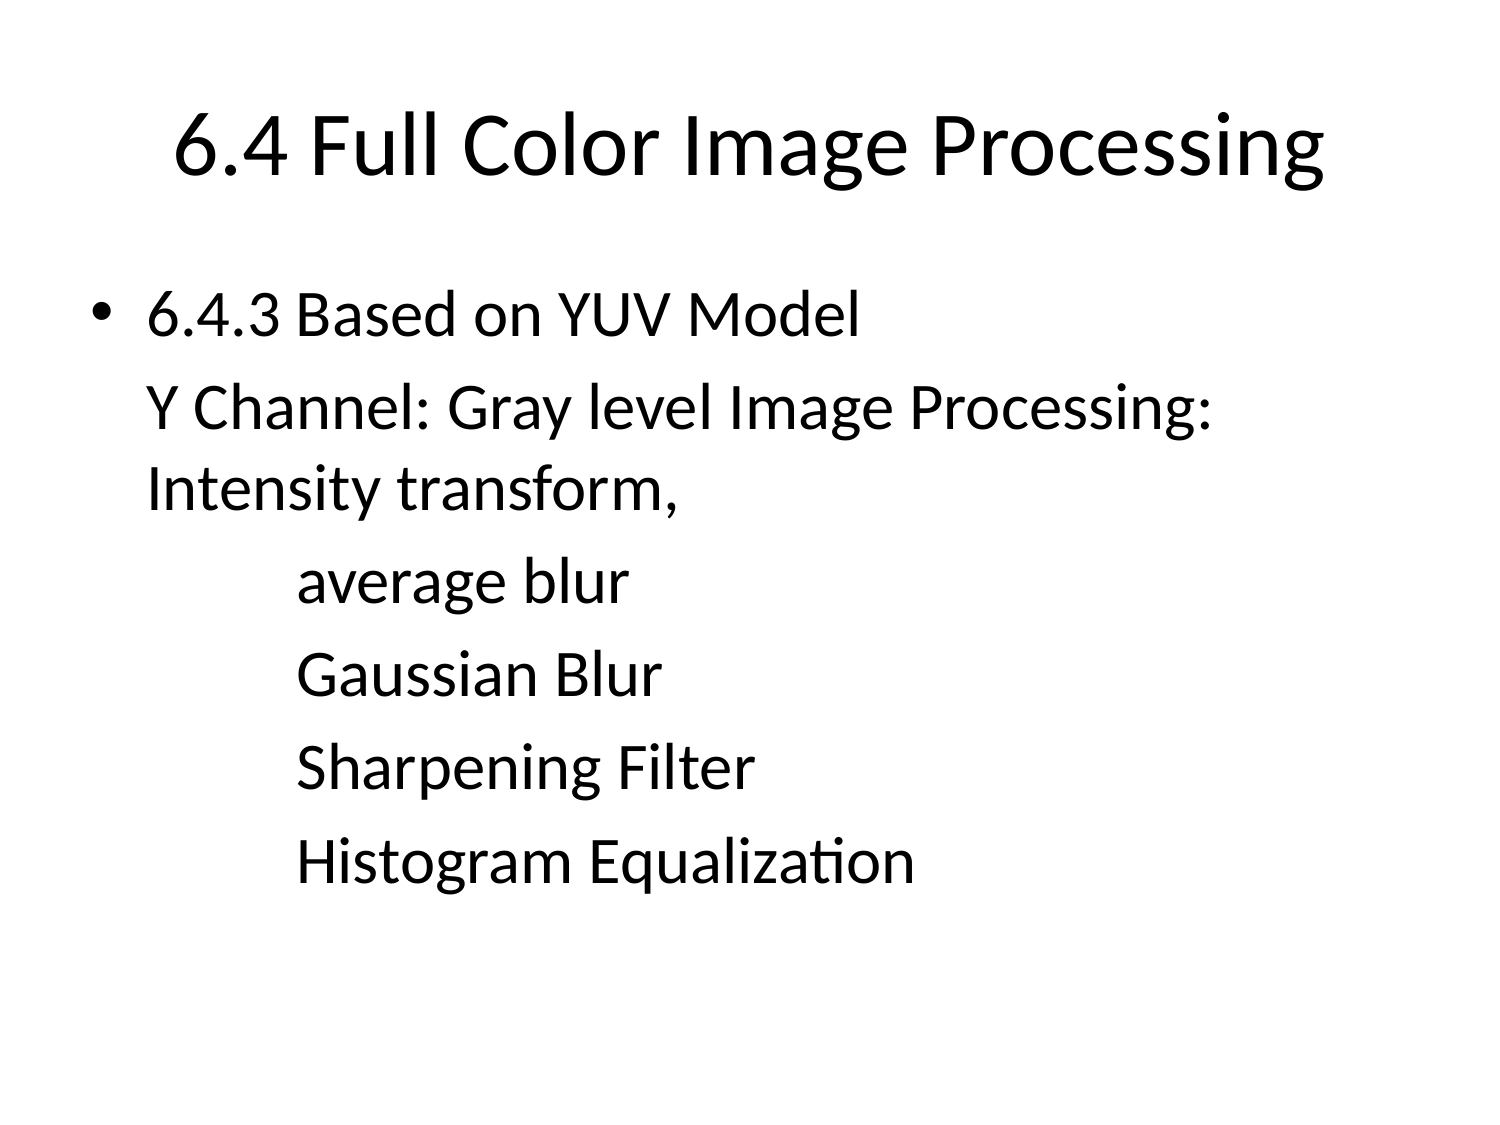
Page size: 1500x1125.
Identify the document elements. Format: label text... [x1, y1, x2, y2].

title 6.4 Full Color Image Processing [75, 45, 1425, 233]
list 6.4.3 Based on YUV Model Y Channel: Gray level Image Processing: Intensity transform, average blur Gaussian Blur Sharpening Filter Histogram Equalization [75, 262, 1425, 1005]
